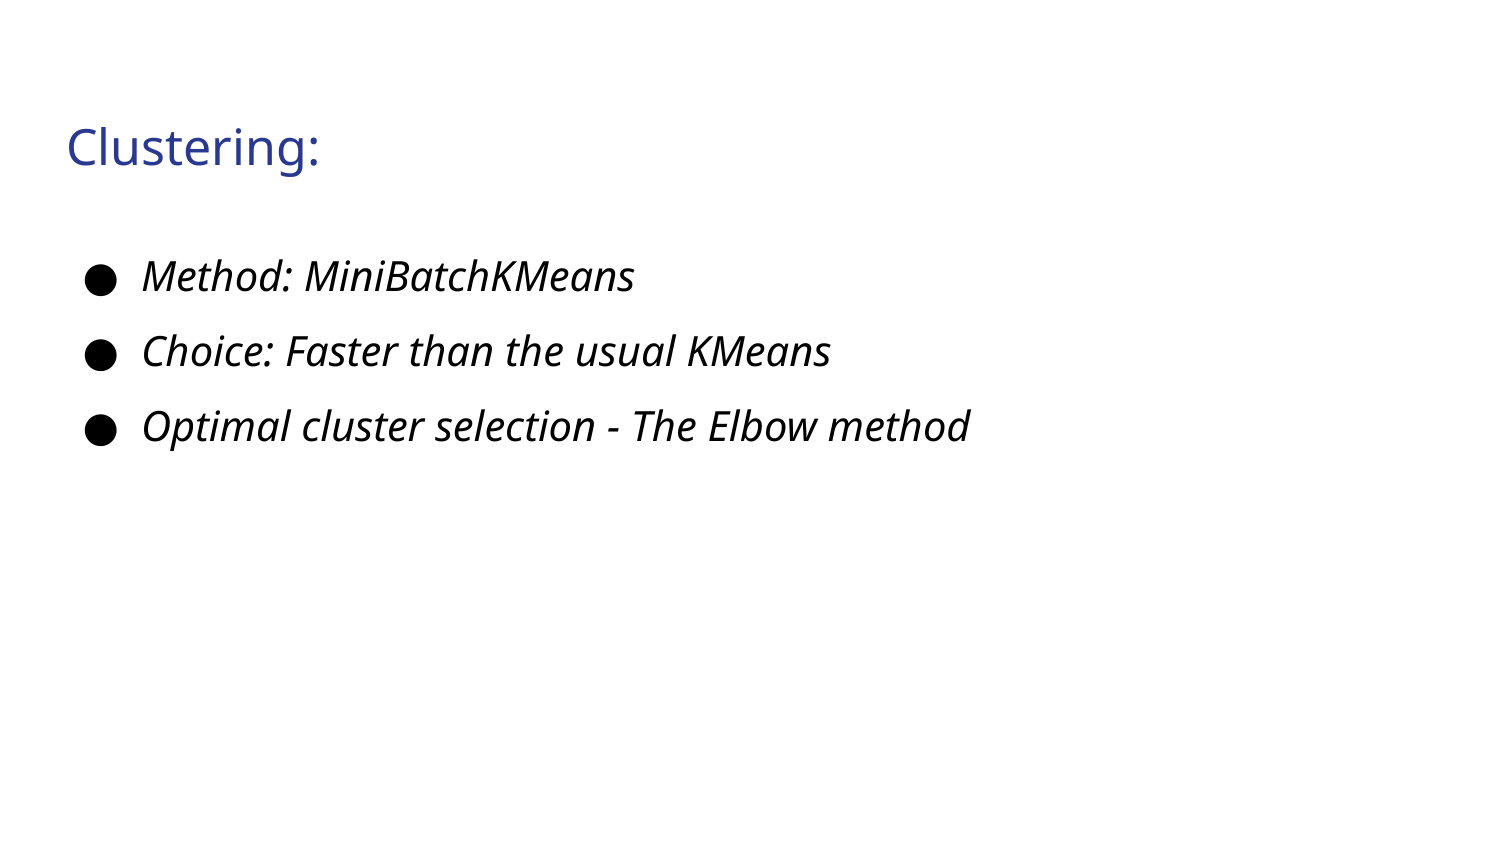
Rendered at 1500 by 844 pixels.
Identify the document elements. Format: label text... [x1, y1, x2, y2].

list [51, 302, 1366, 798]
title Clustering: Method: MiniBatchKMeans Choice: Faster than the usual KMeans Optimal cluster selection - The Elbow method [51, 243, 1076, 302]
